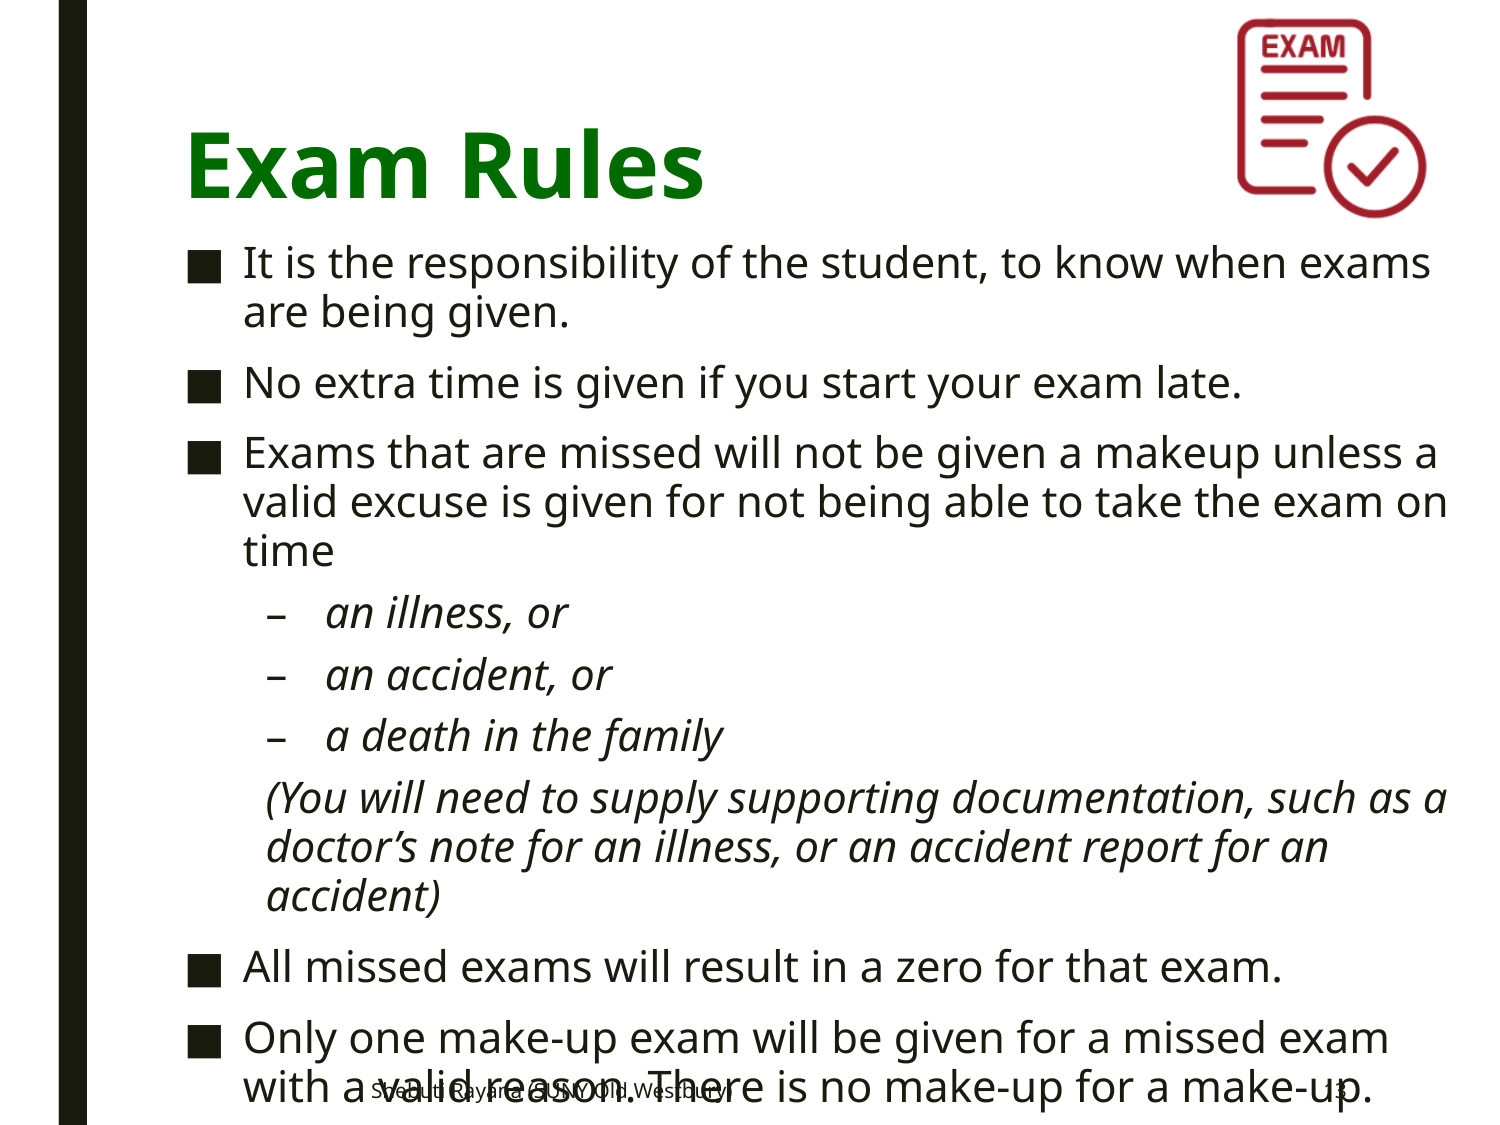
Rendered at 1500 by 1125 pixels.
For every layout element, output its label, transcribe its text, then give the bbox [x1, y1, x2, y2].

title Exam Rules [168, 112, 1214, 231]
list It is the responsibility of the student, to know when exams are being given. No extra time is given if you start your exam late. Exams that are missed will not be given a makeup unless a valid excuse is given for not being able to take the exam on time an illness, or an accident, or a death in the family (You will need to supply supporting documentation, such as a doctor’s note for an illness, or an accident report for an accident) All missed exams will result in a zero for that exam. Only one make-up exam will be given for a missed exam with a valid reason. There is no make-up for a make-up. [168, 231, 1500, 1125]
footer Shebuti Rayana (SUNY Old Westbury) [355, 1058, 1129, 1125]
picture [1214, 0, 1449, 235]
slide_number 13 [1165, 1058, 1362, 1125]
